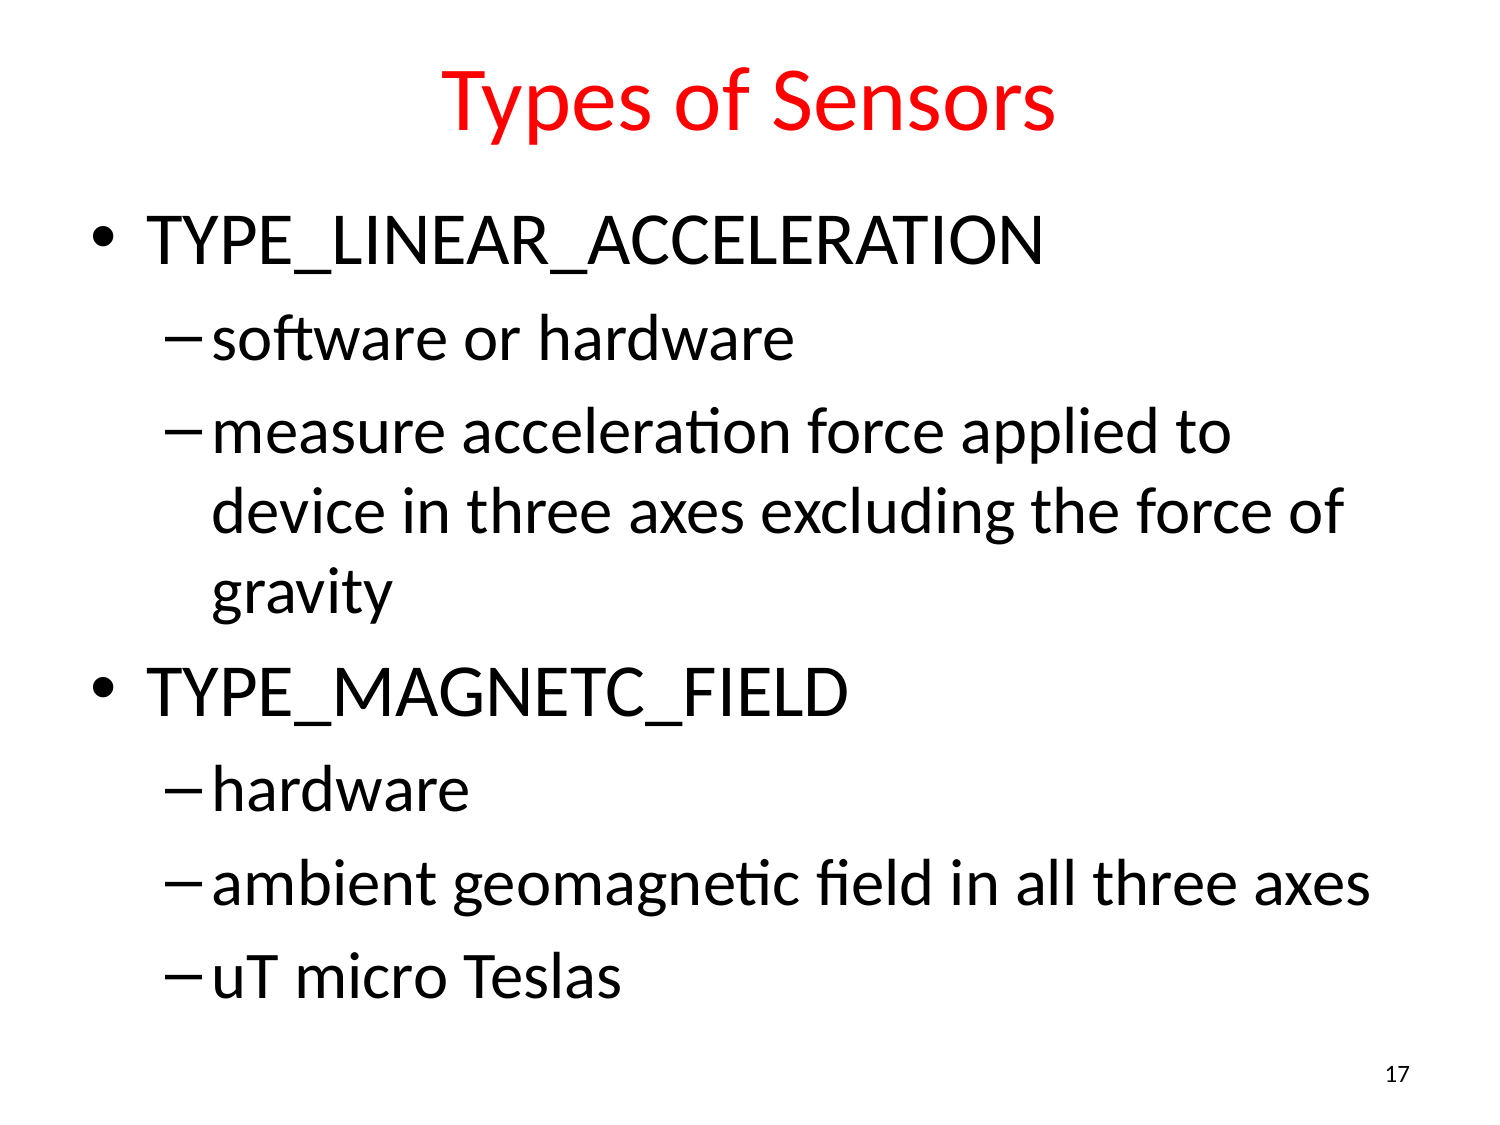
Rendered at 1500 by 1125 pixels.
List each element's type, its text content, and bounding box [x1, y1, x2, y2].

title Types of Sensors [75, 0, 1425, 182]
slide_number 17 [1074, 1042, 1425, 1103]
list TYPE_LINEAR_ACCELERATION software or hardware measure acceleration force applied to device in three axes excluding the force of gravity TYPE_MAGNETC_FIELD hardware ambient geomagnetic field in all three axes uT micro Teslas [75, 182, 1425, 1038]
